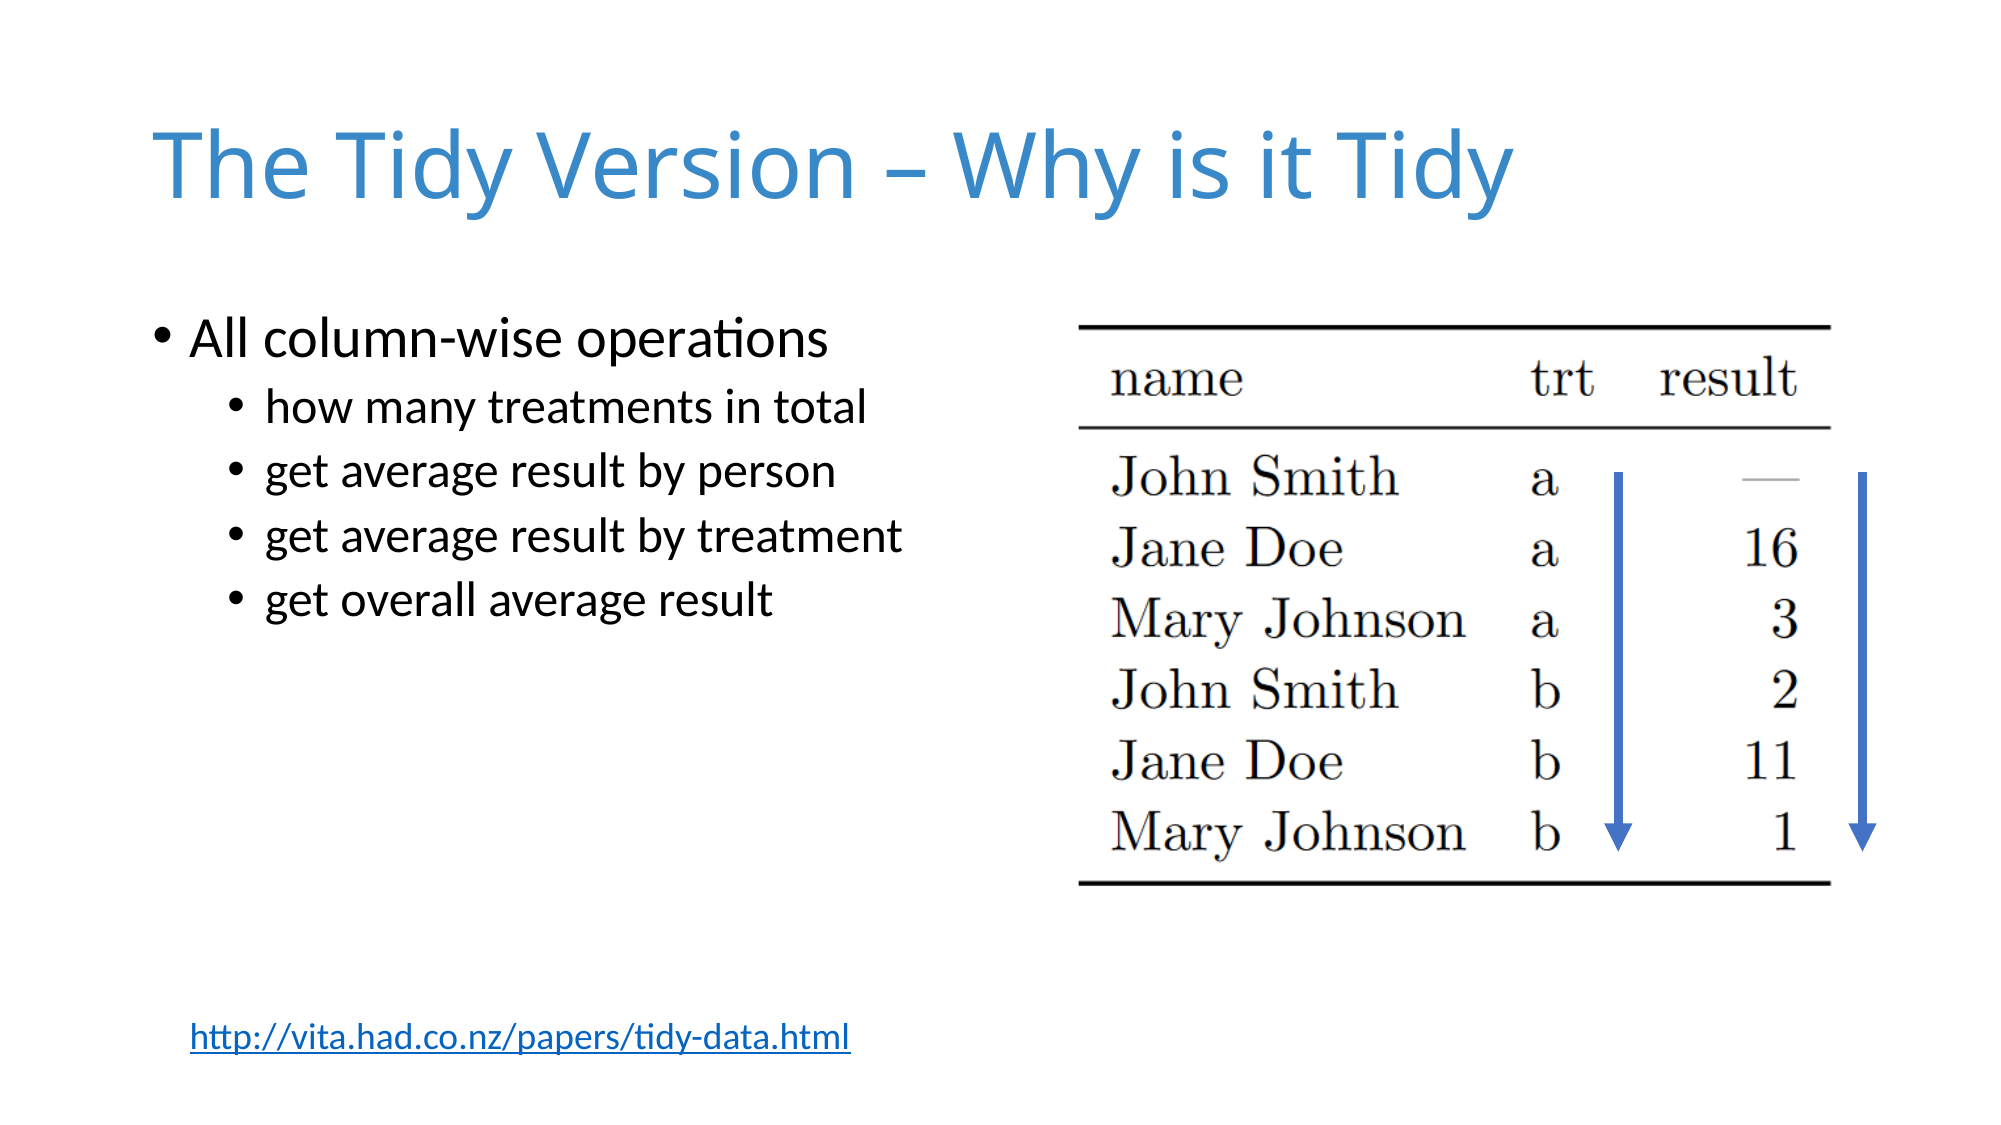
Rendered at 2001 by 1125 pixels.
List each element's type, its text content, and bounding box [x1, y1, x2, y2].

picture [1050, 299, 1863, 907]
text_box http://vita.had.co.nz/papers/tidy-data.html [174, 1004, 1210, 1065]
list All column-wise operations how many treatments in total get average result by person get average result by treatment get overall average result [137, 299, 1077, 1014]
title The Tidy Version – Why is it Tidy [137, 59, 1863, 278]
